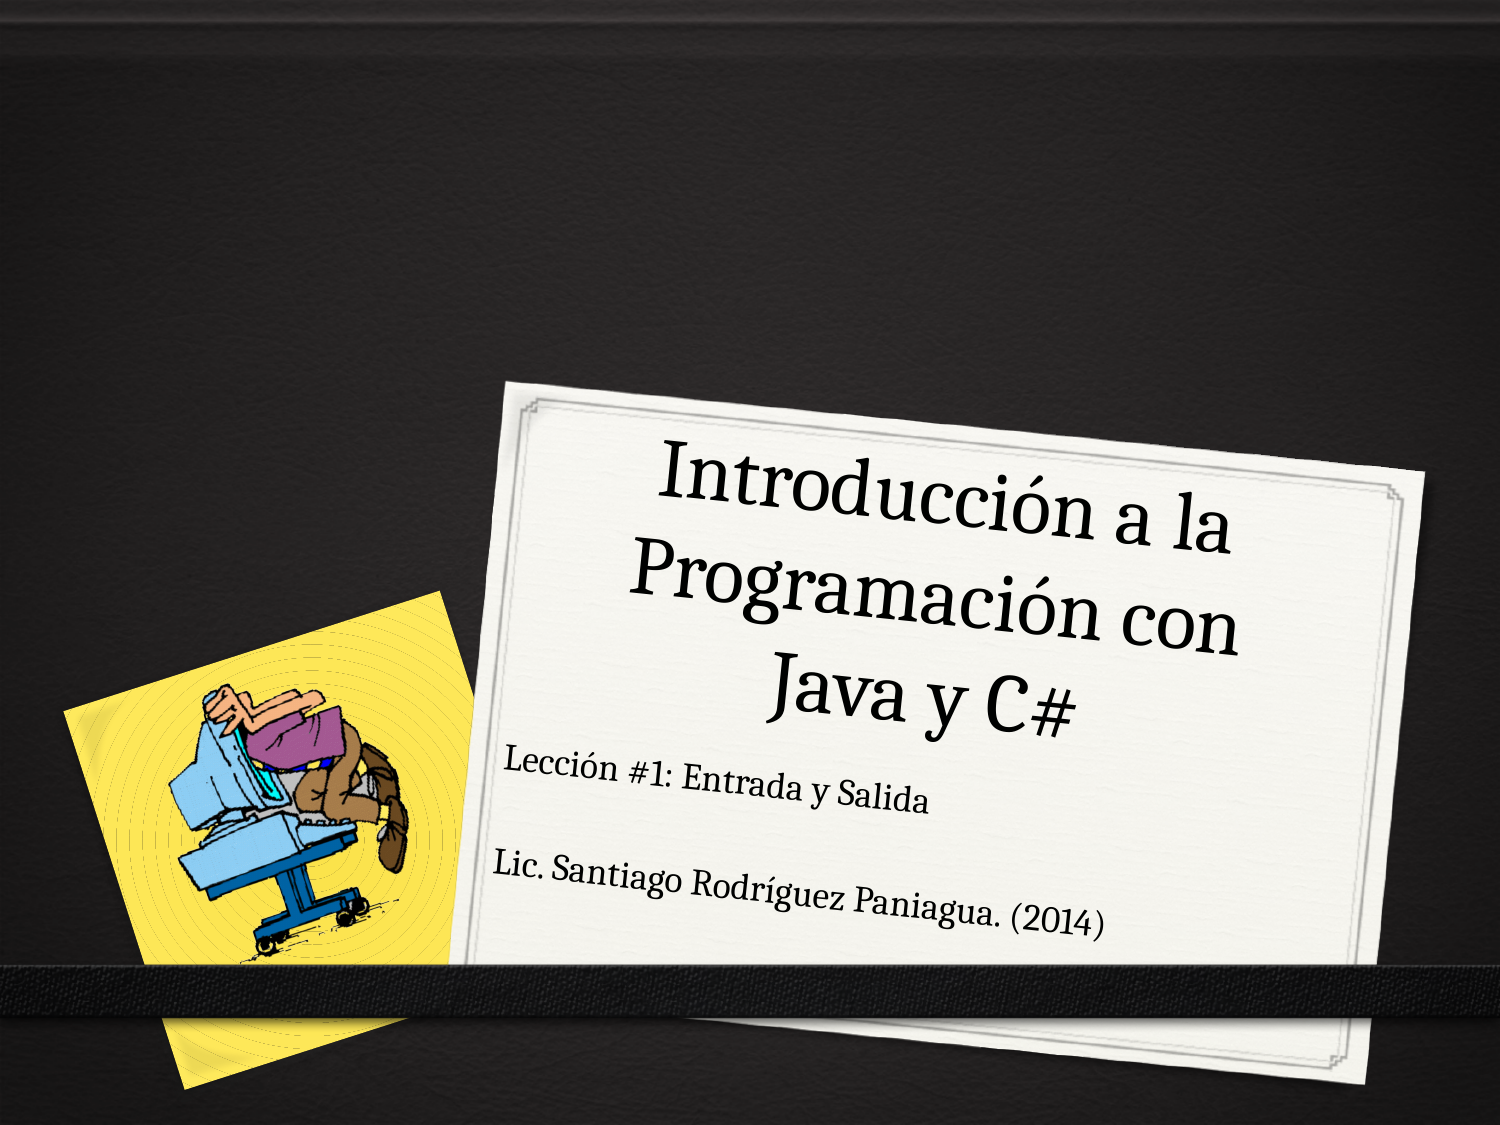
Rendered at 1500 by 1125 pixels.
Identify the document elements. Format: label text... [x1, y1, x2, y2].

title Introducción a la Programación con Java y C# [525, 445, 1344, 790]
subtitle Lección #1: Entrada y Salida Lic. Santiago Rodríguez Paniagua. (2014) [474, 723, 1282, 976]
picture [0, 379, 1500, 1102]
